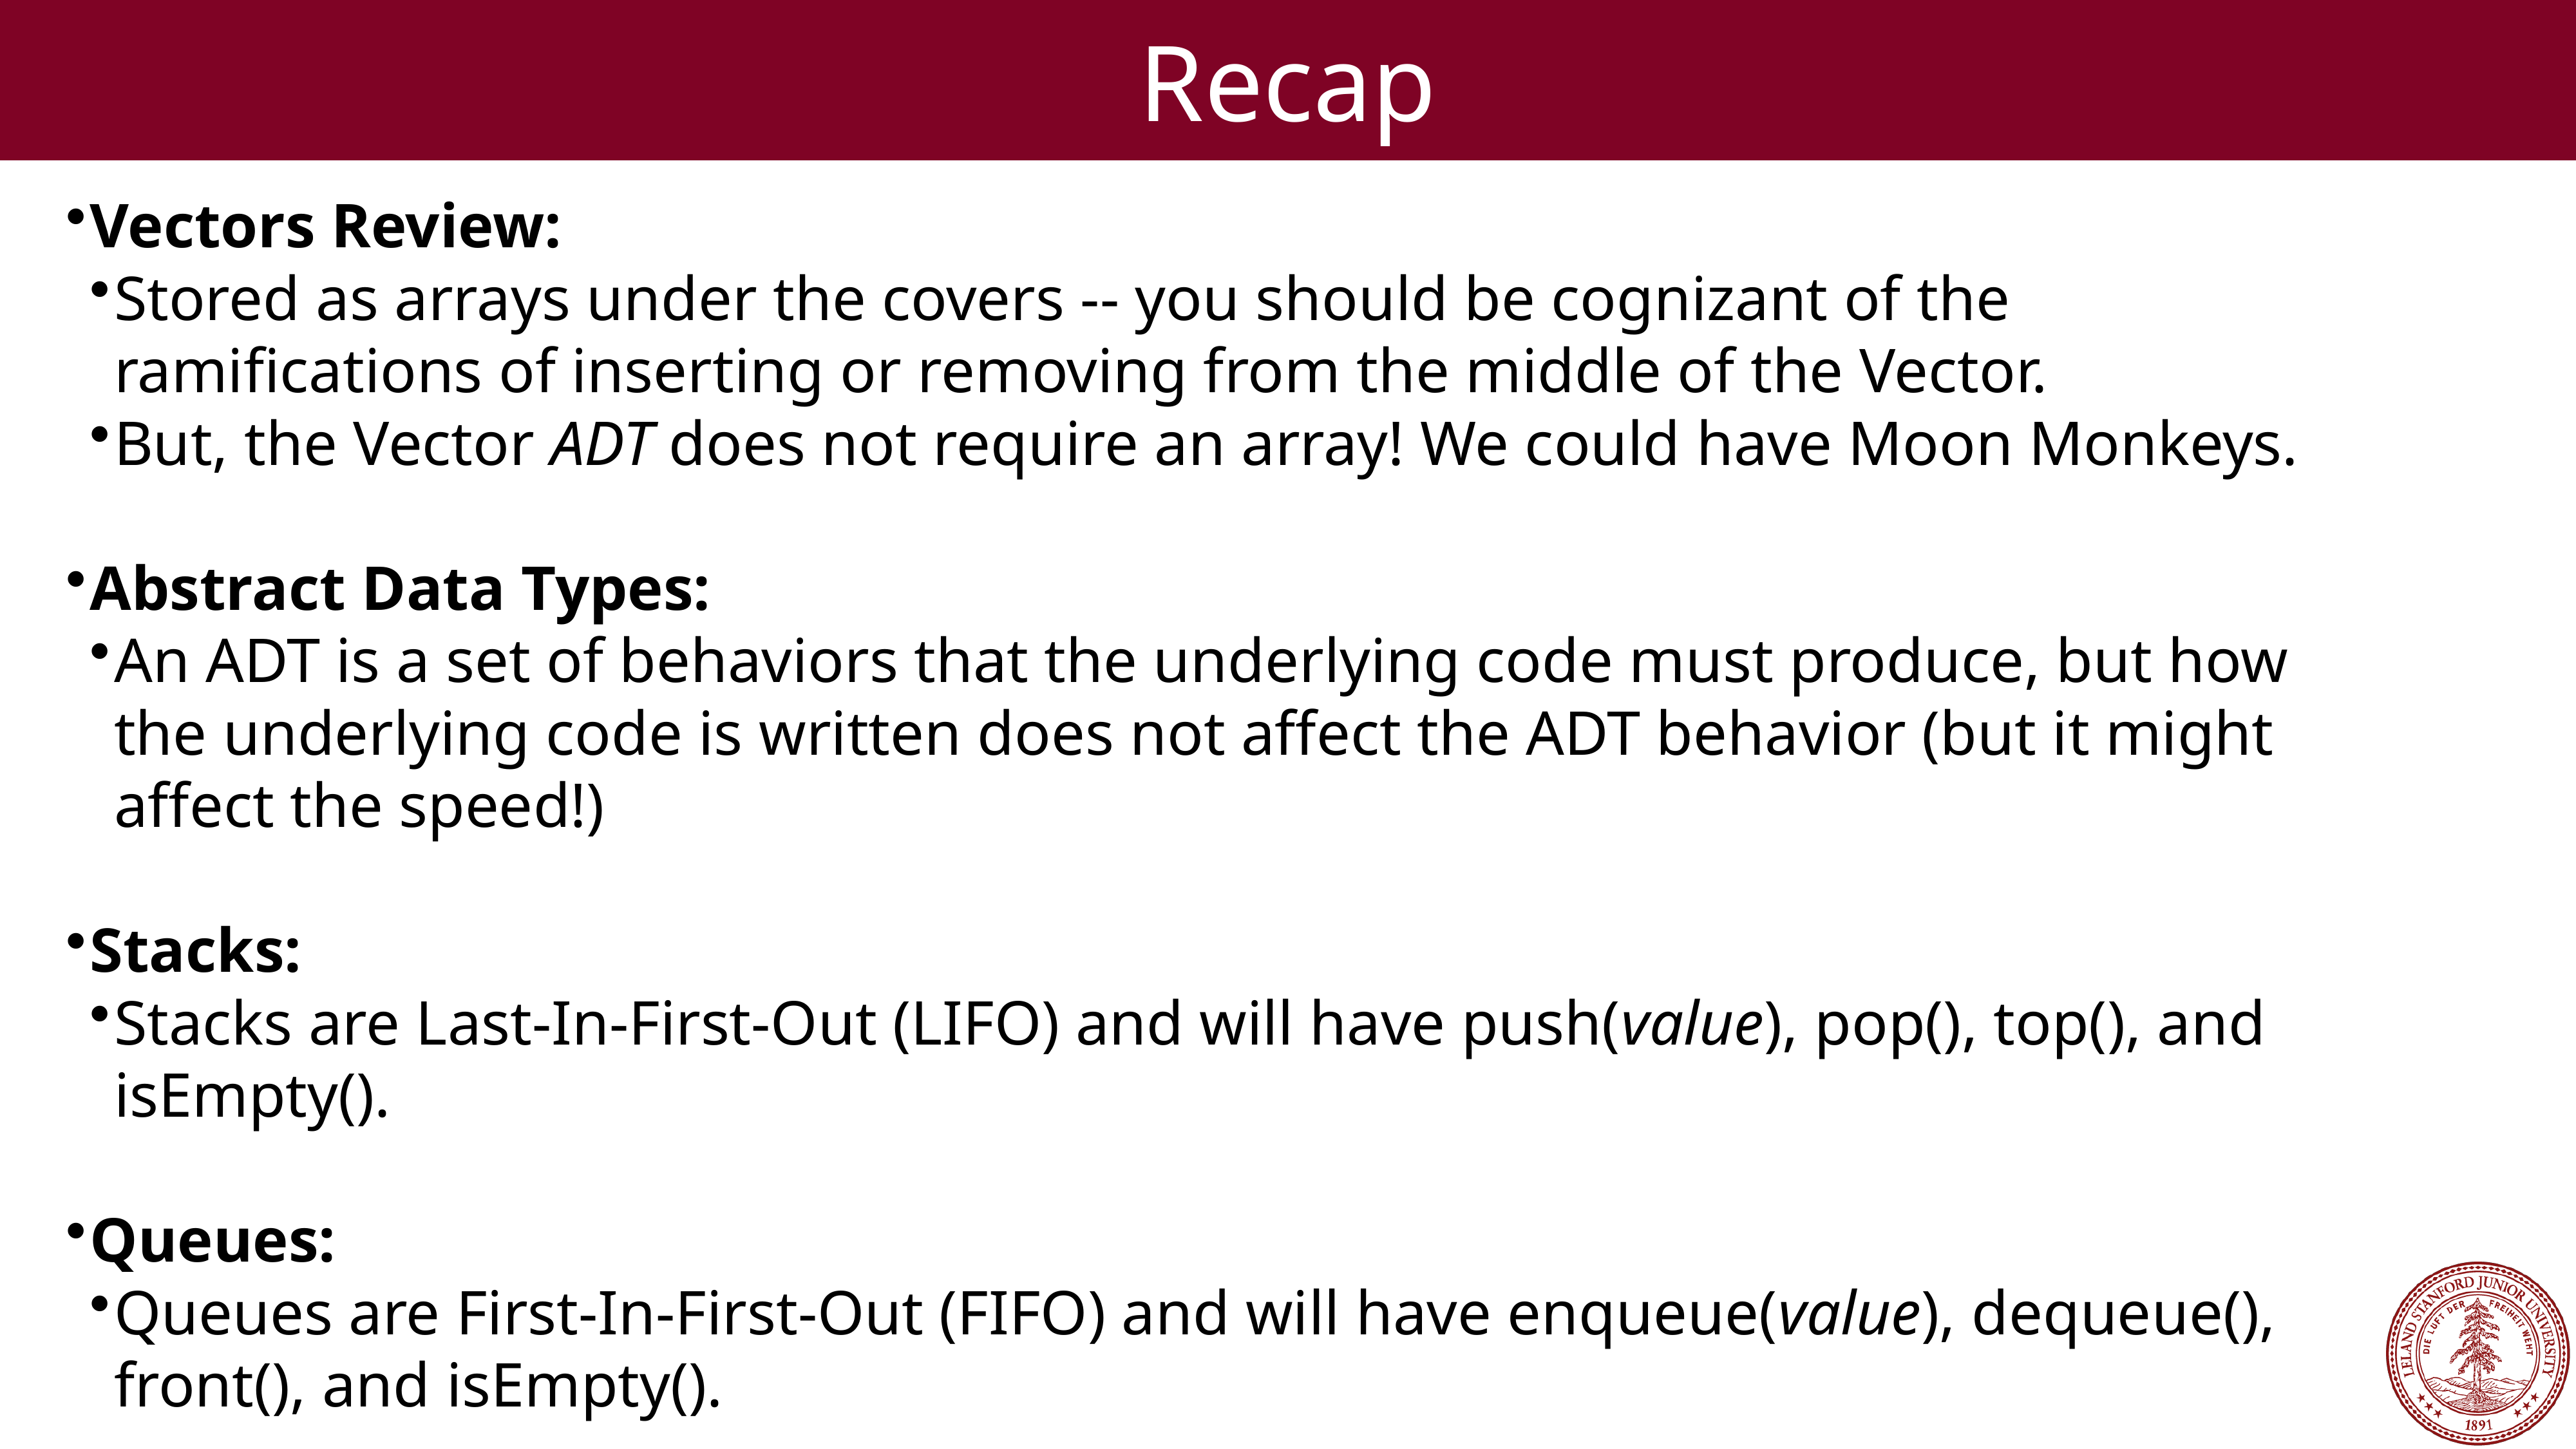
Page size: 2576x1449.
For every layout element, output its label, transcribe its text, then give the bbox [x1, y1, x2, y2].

text_box Vectors Review: Stored as arrays under the covers -- you should be cognizant of the ramifications of inserting or removing from the middle of the Vector. But, the Vector ADT does not require an array! We could have Moon Monkeys. Abstract Data Types: An ADT is a set of behaviors that the underlying code must produce, but how the underlying code is written does not affect the ADT behavior (but it might affect the speed!) Stacks: Stacks are Last-In-First-Out (LIFO) and will have push(value), pop(), top(), and isEmpty(). Queues: Queues are First-In-First-Out (FIFO) and will have enqueue(value), dequeue(), front(), and isEmpty(). [60, 182, 2324, 1425]
text_box Recap [0, 0, 2576, 160]
picture [2367, 1242, 2576, 1449]
